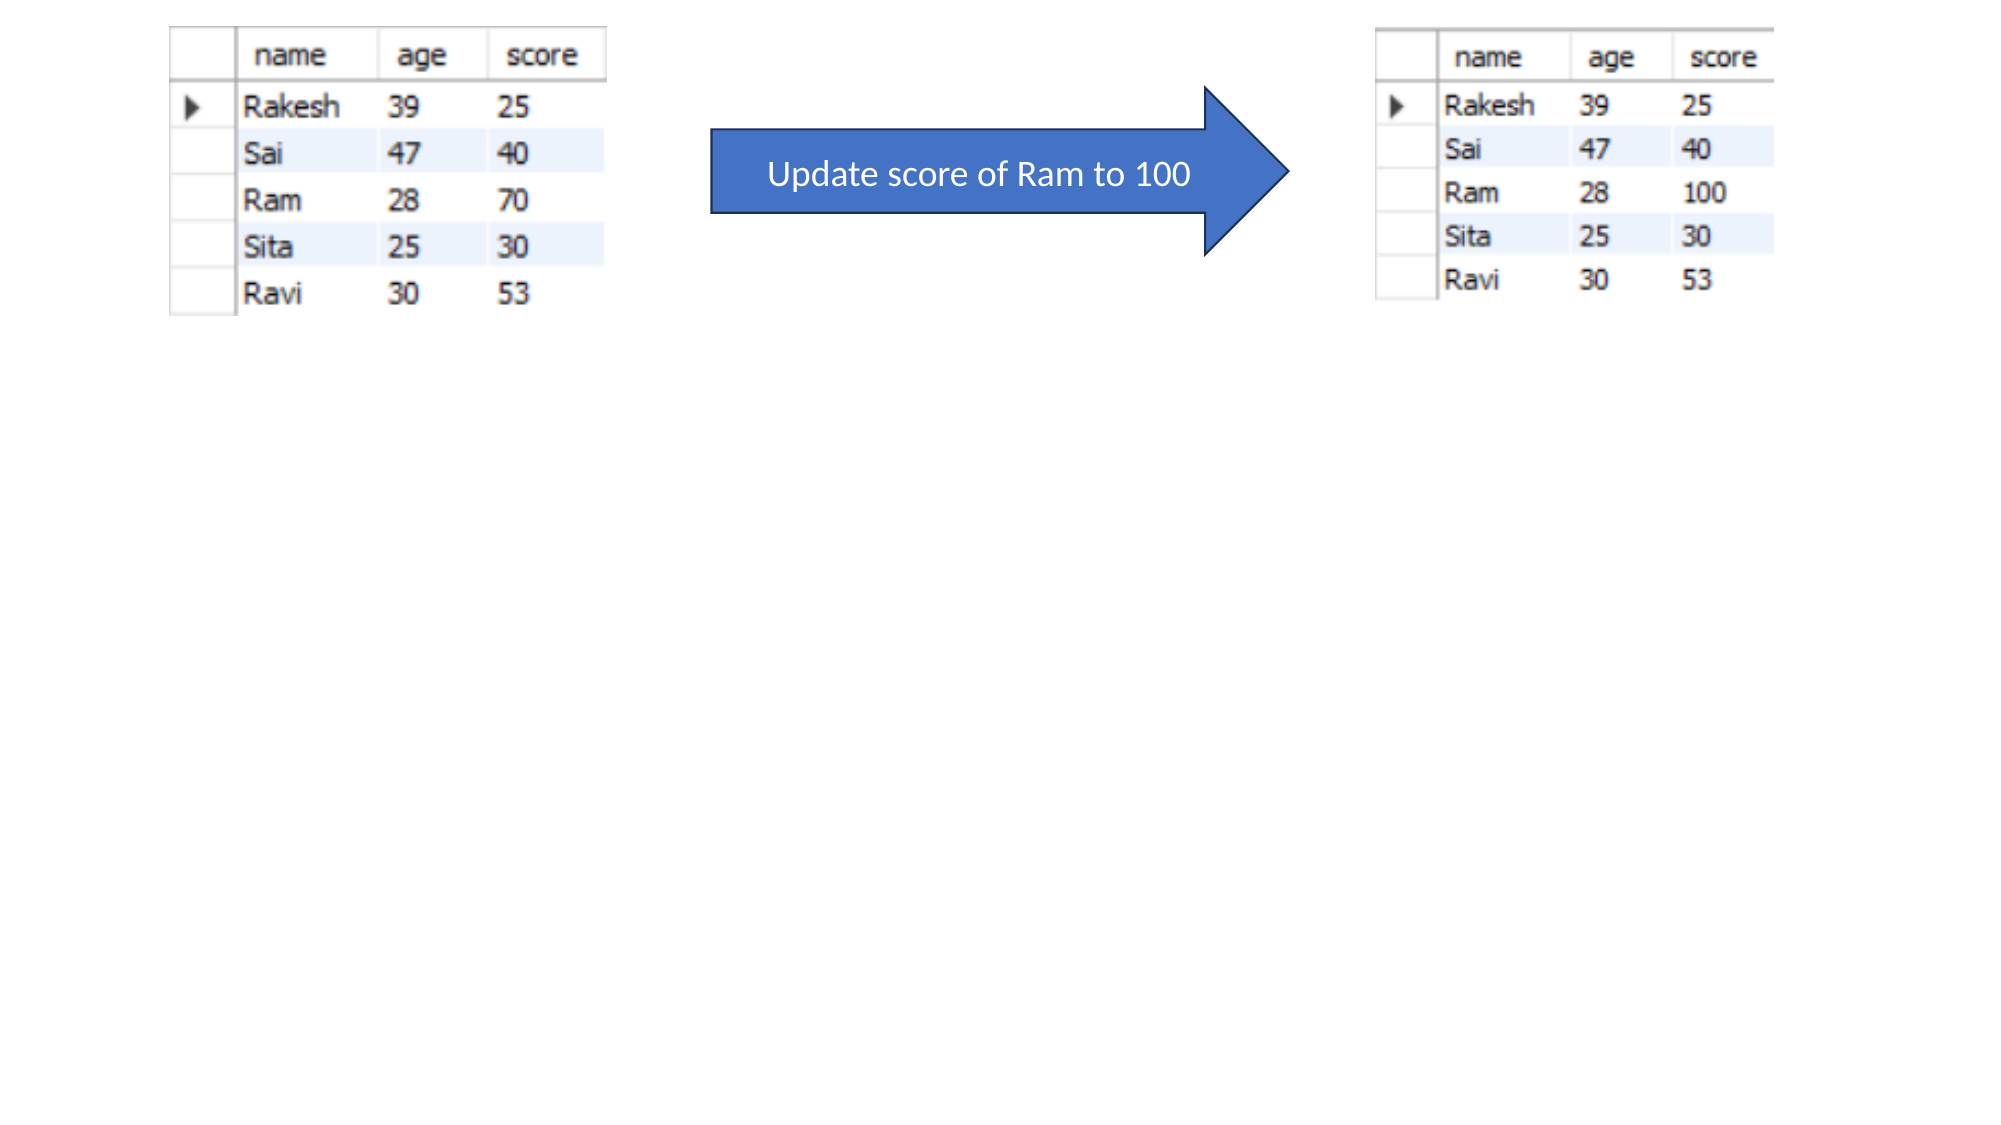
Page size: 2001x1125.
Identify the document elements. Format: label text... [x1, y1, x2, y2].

text_box Update score of Ram to 100 [710, 85, 1290, 257]
picture [1375, 26, 1774, 315]
picture [169, 26, 607, 316]
